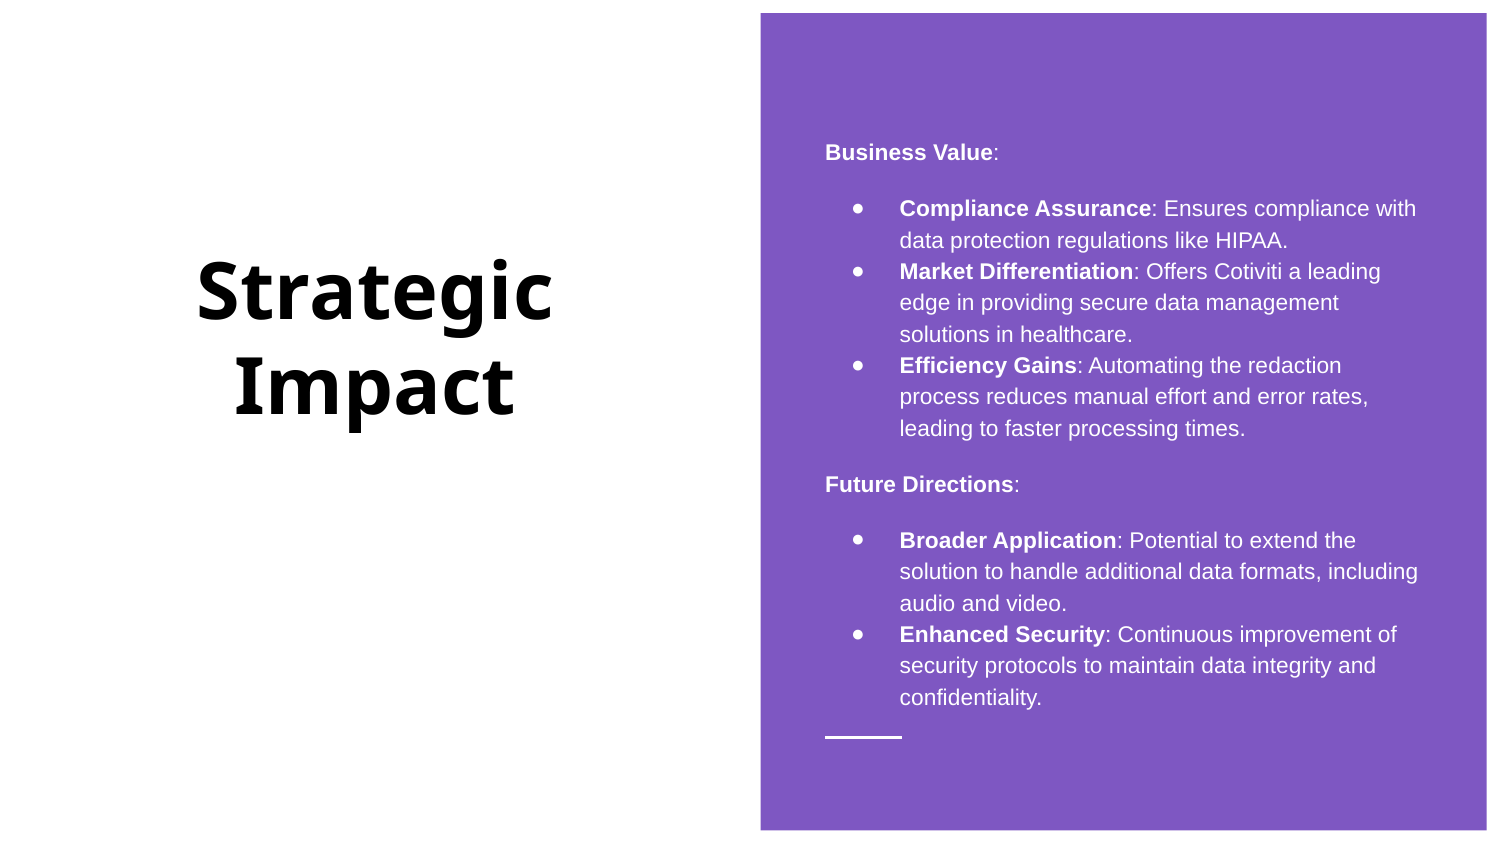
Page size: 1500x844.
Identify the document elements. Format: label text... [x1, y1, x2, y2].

title Strategic Impact [43, 193, 708, 446]
list Business Value: Compliance Assurance: Ensures compliance with data protection regulations like HIPAA. Market Differentiation: Offers Cotiviti a leading edge in providing secure data management solutions in healthcare. Efficiency Gains: Automating the redaction process reduces manual effort and error rates, leading to faster processing times. Future Directions: Broader Application: Potential to extend the solution to handle additional data formats, including audio and video. Enhanced Security: Continuous improvement of security protocols to maintain data integrity and confidentiality. [810, 118, 1440, 725]
